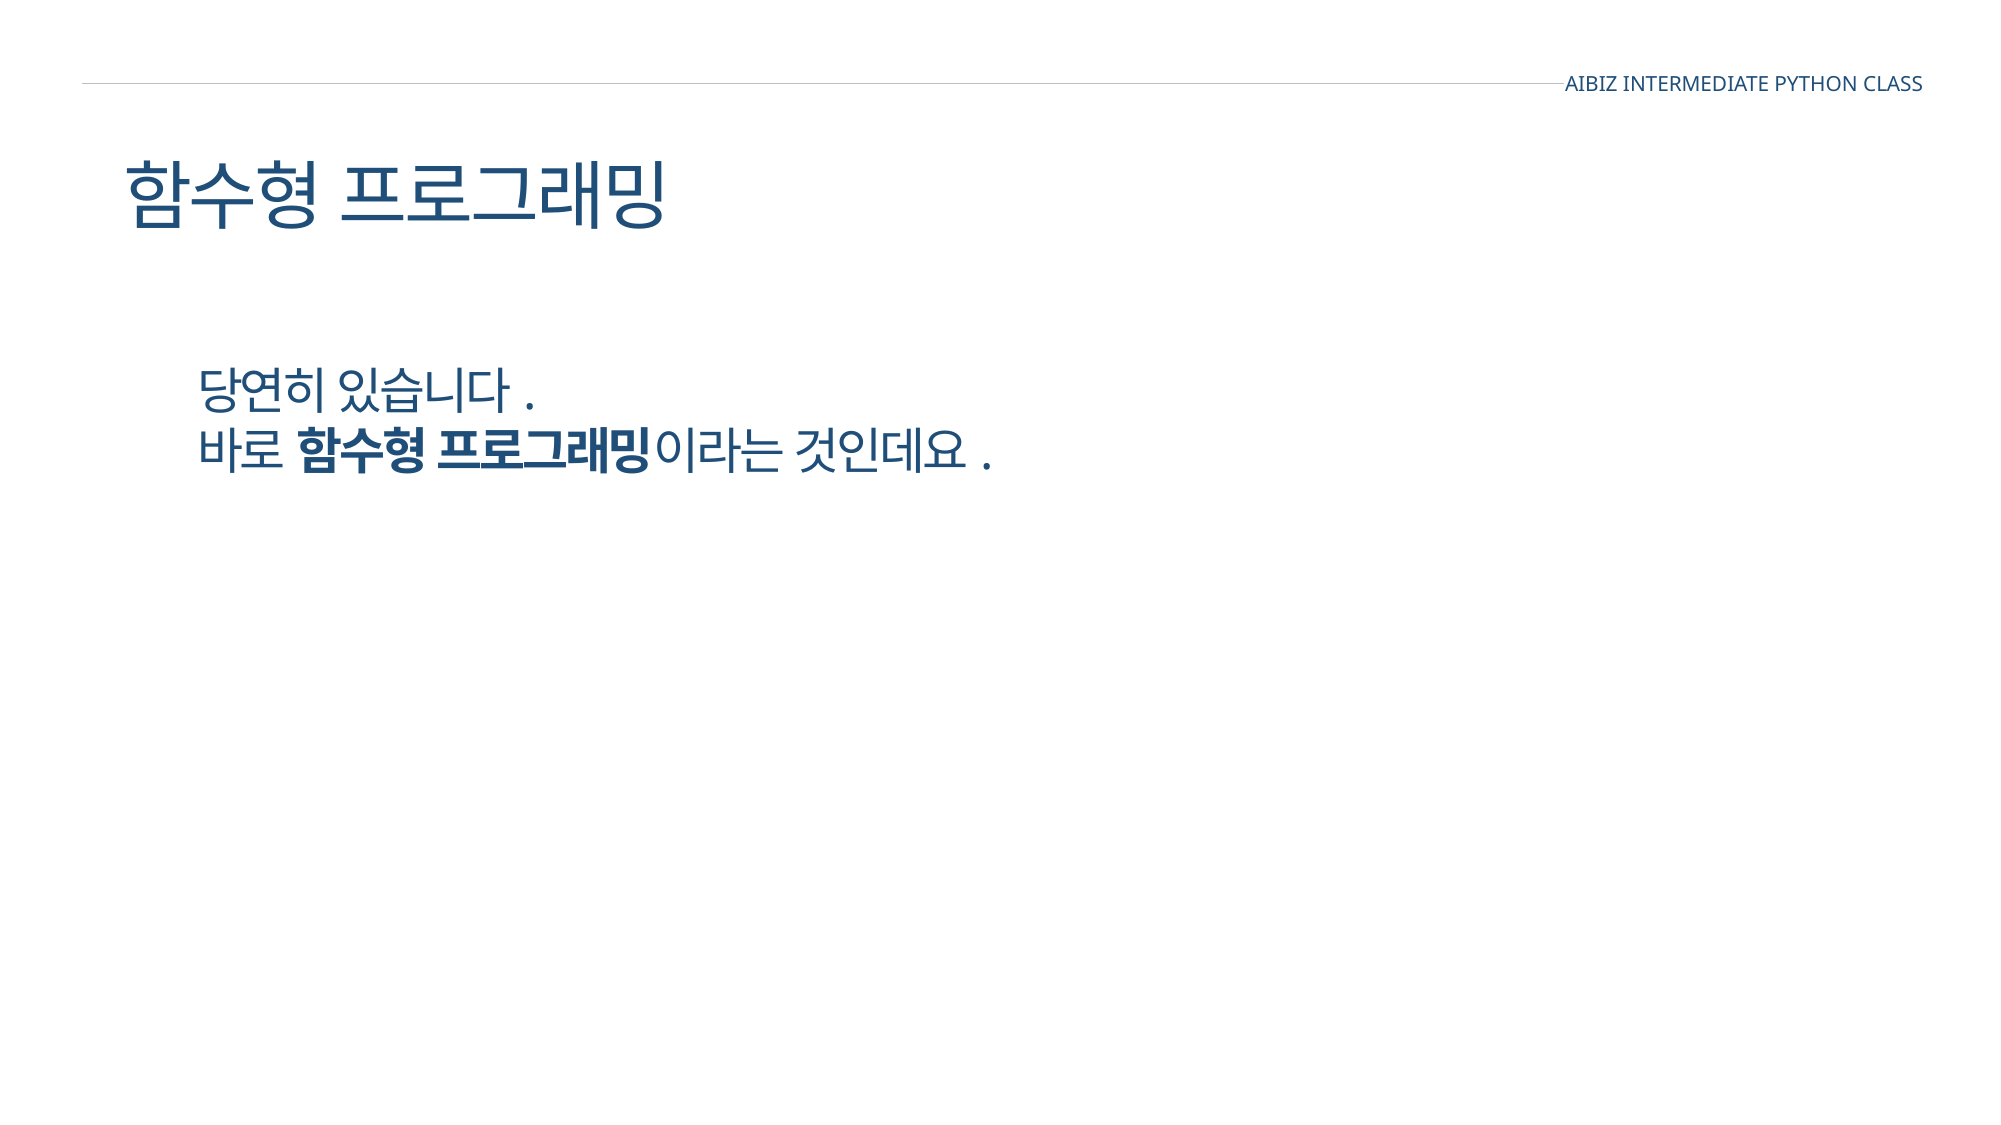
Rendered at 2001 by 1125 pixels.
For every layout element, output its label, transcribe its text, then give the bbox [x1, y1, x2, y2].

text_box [81, 63, 1939, 104]
text_box 당연히 있습니다. 바로 함수형 프로그래밍이라는 것인데요. [182, 351, 1719, 487]
text_box 함수형 프로그래밍 [108, 141, 687, 247]
